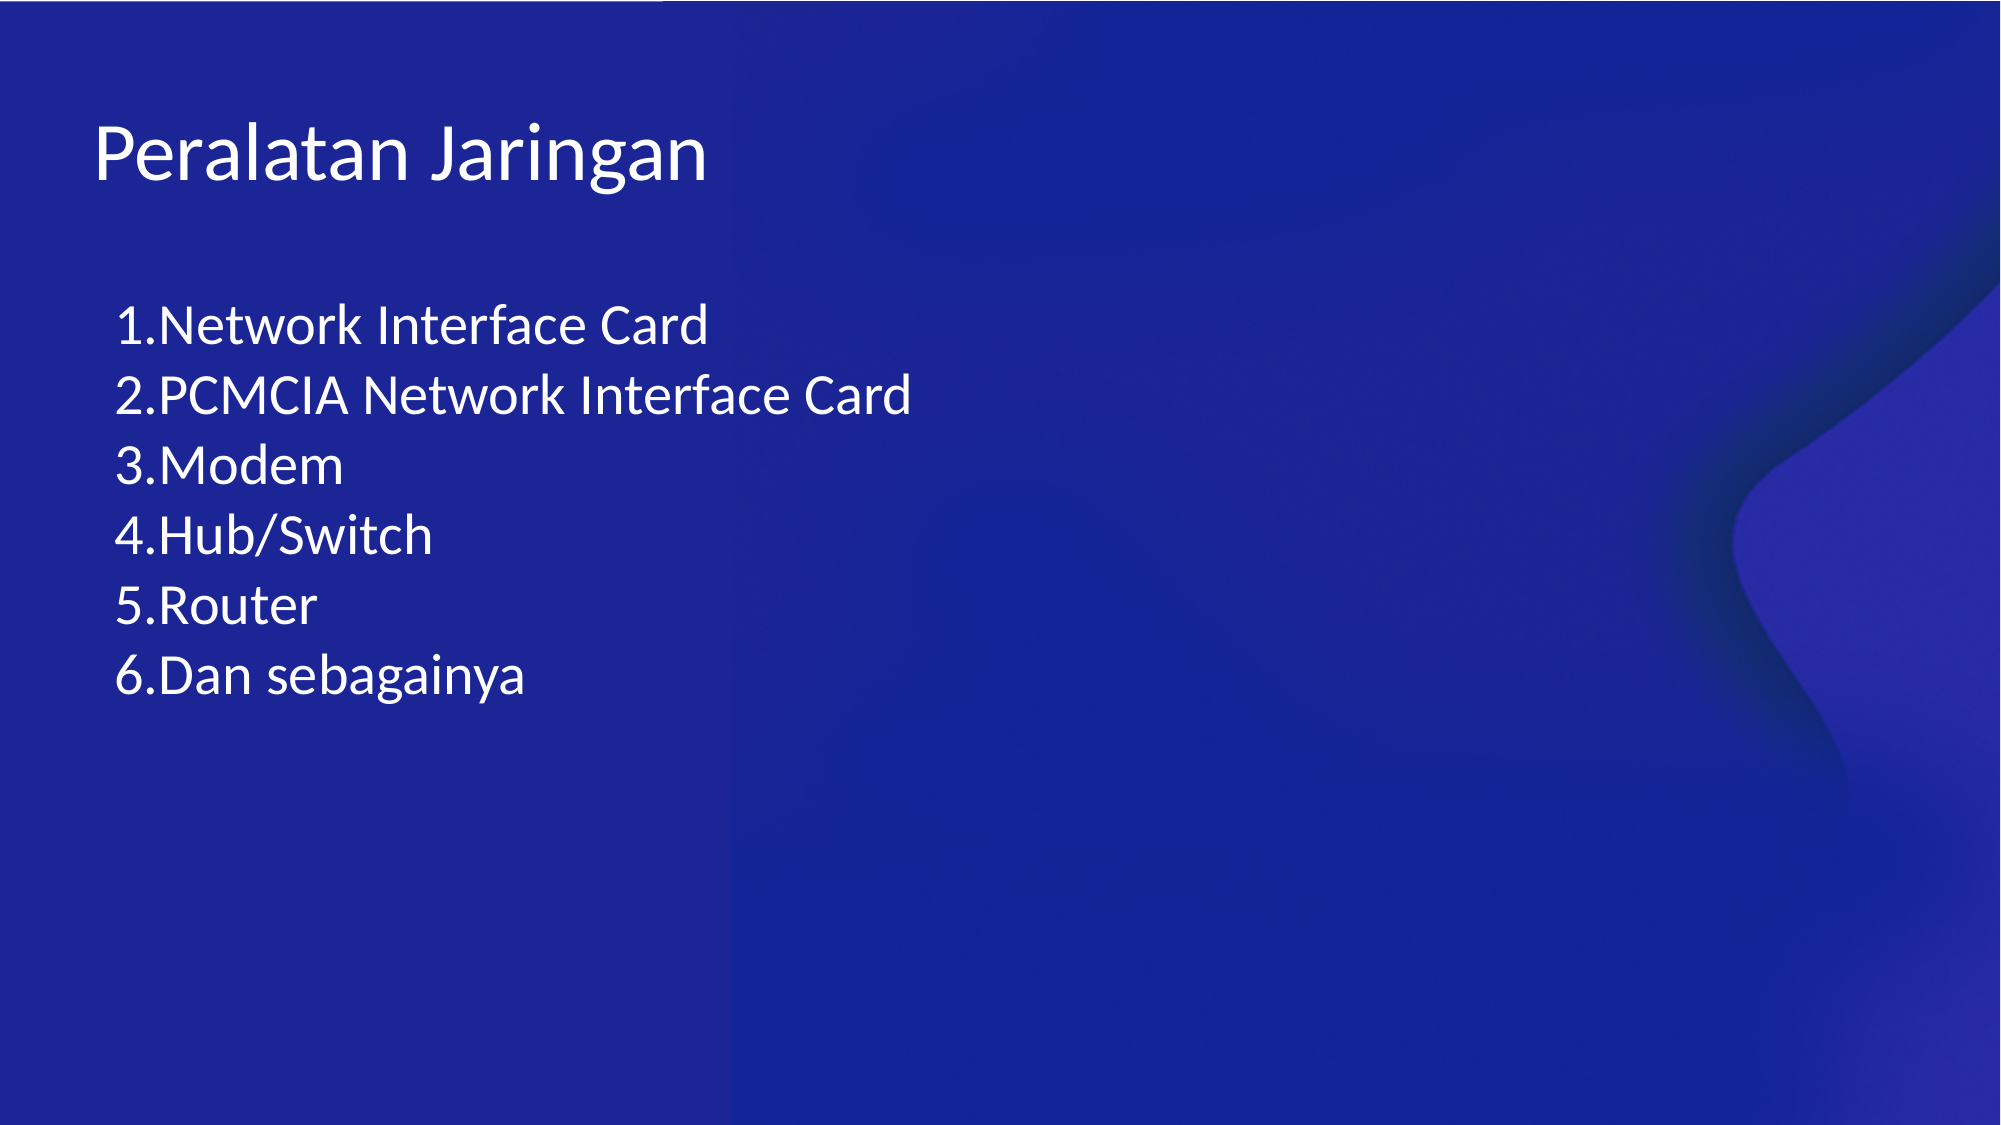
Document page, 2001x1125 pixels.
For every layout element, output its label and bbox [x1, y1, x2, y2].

text_box [0, 1, 2000, 1125]
